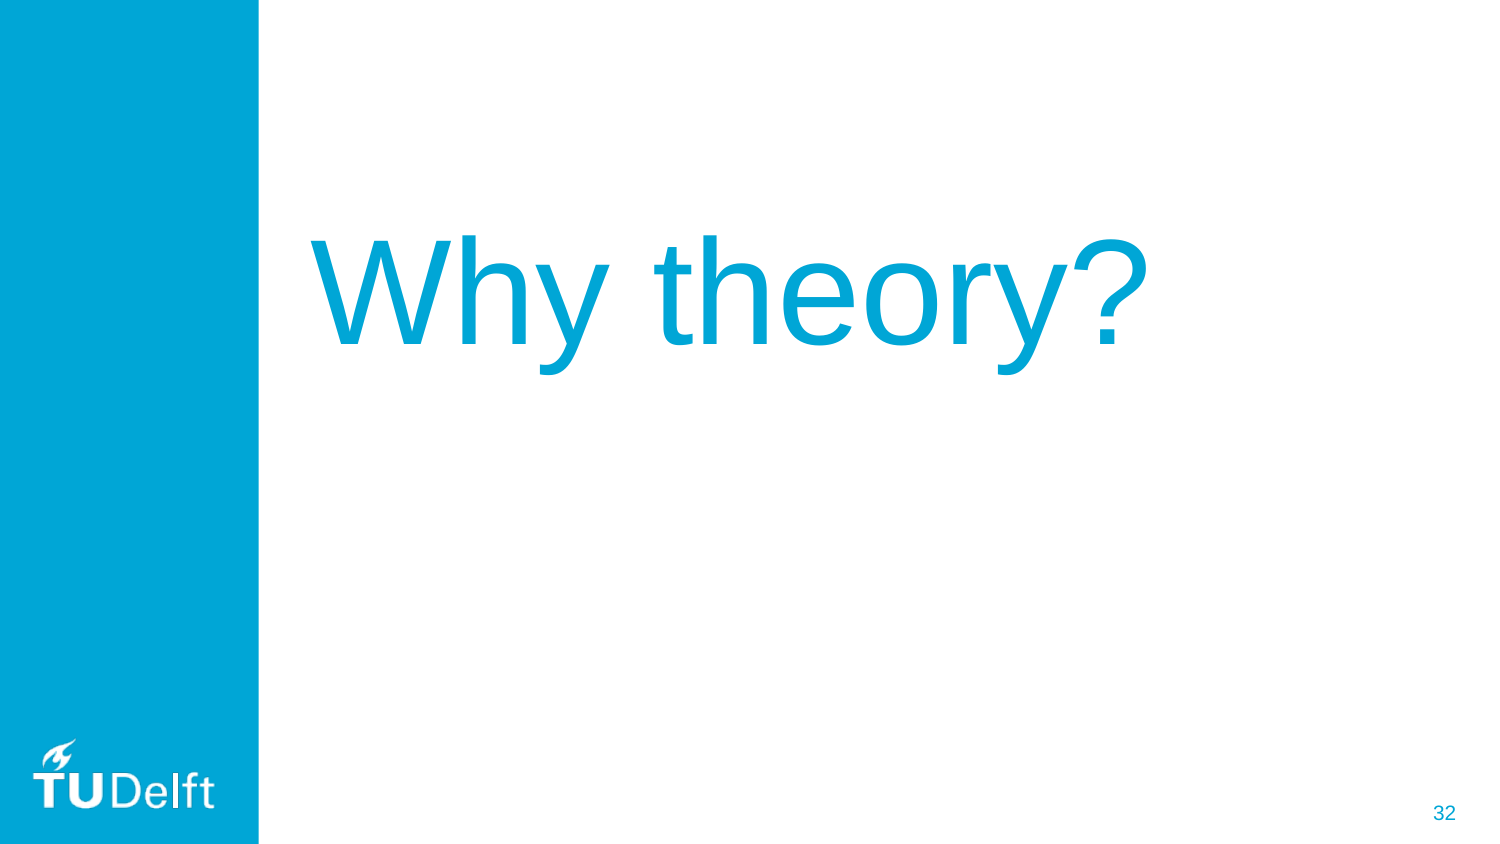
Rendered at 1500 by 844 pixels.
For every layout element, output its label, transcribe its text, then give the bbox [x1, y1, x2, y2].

title Why theory? [295, 101, 1488, 467]
